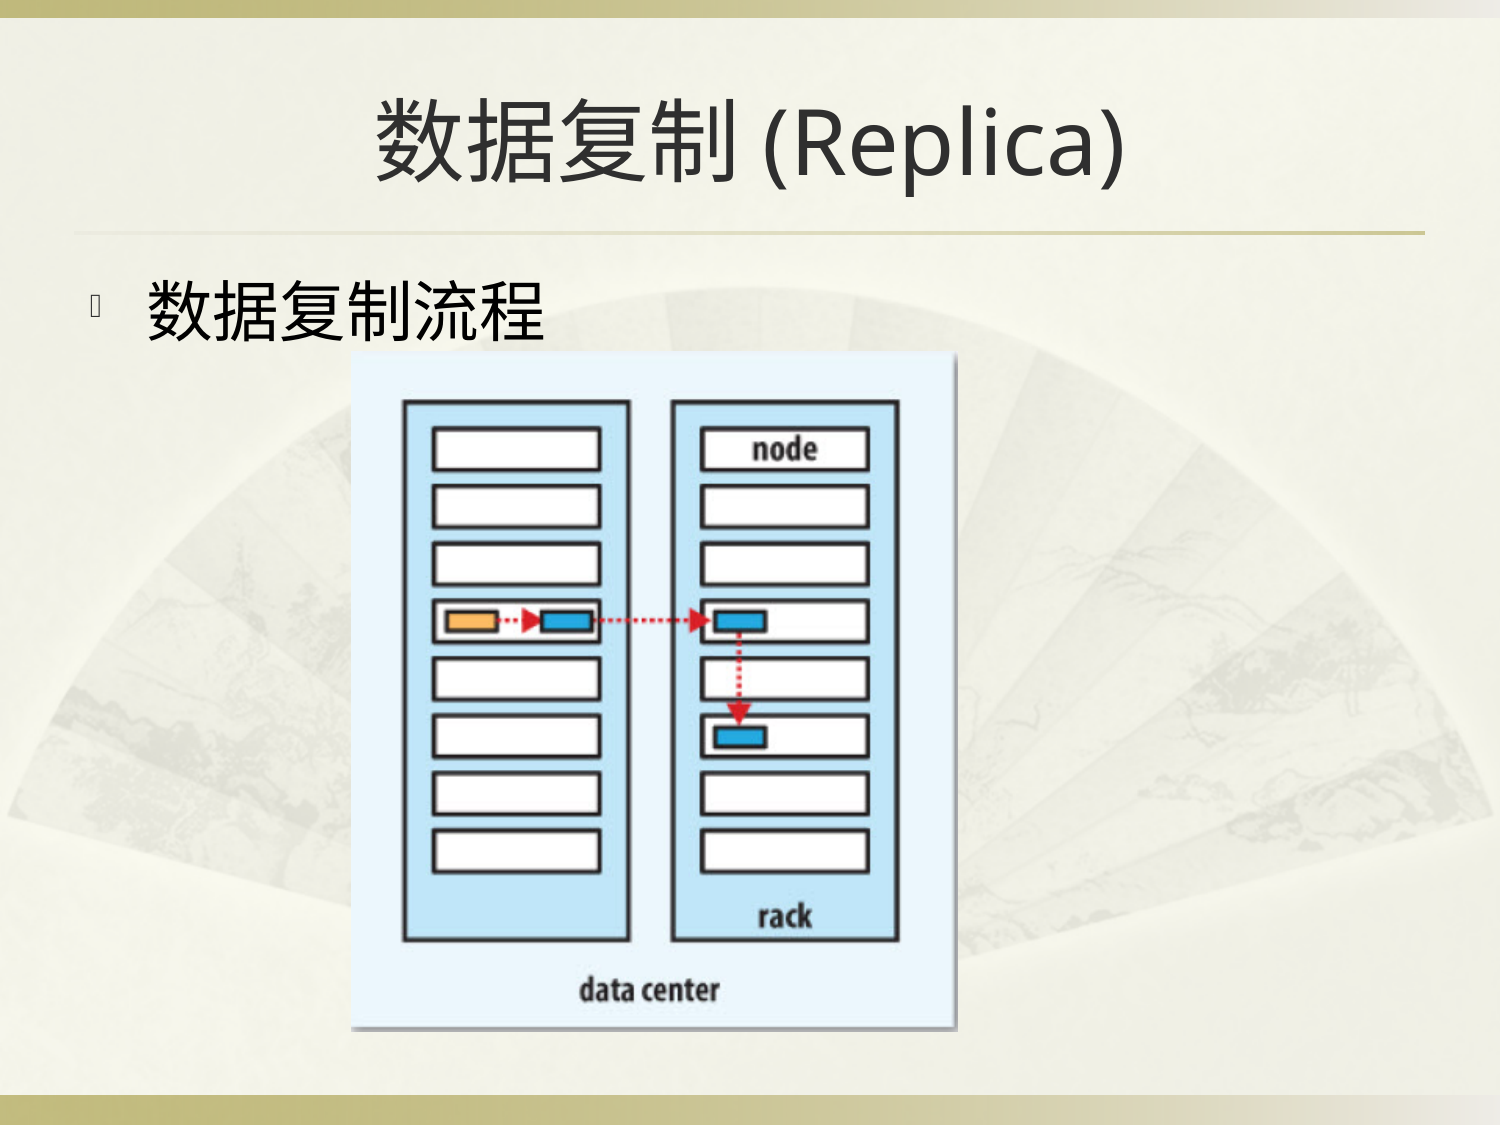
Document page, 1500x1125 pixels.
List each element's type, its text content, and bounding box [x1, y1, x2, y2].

picture [350, 351, 959, 1032]
title 数据复制(Replica) [75, 45, 1425, 233]
list 数据复制流程 [75, 262, 1425, 1032]
